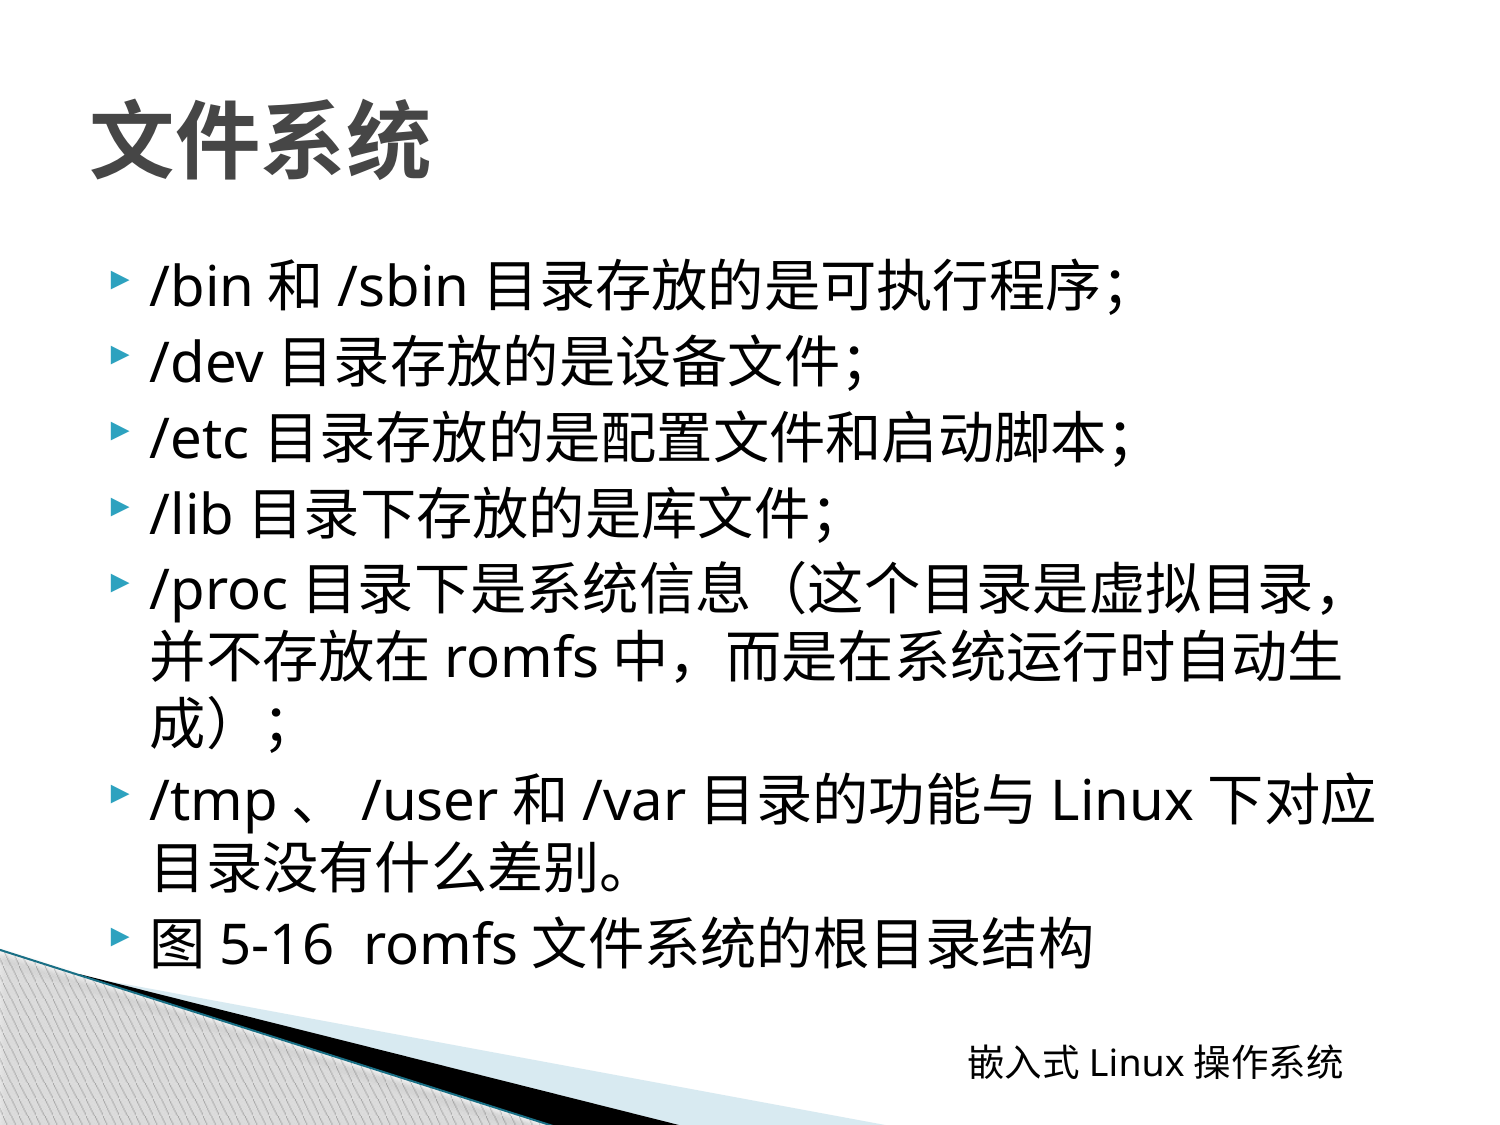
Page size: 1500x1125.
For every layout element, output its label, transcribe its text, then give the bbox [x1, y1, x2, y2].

text_box 嵌入式Linux操作系统 [867, 1031, 1430, 1091]
title 文件系统 [75, 45, 1425, 233]
list /bin和/sbin目录存放的是可执行程序； /dev目录存放的是设备文件； /etc目录存放的是配置文件和启动脚本； /lib目录下存放的是库文件； /proc目录下是系统信息（这个目录是虚拟目录，并不存放在romfs中，而是在系统运行时自动生成）； /tmp、/user和/var目录的功能与Linux下对应目录没有什么差别。 图5-16 romfs文件系统的根目录结构 [75, 243, 1425, 986]
